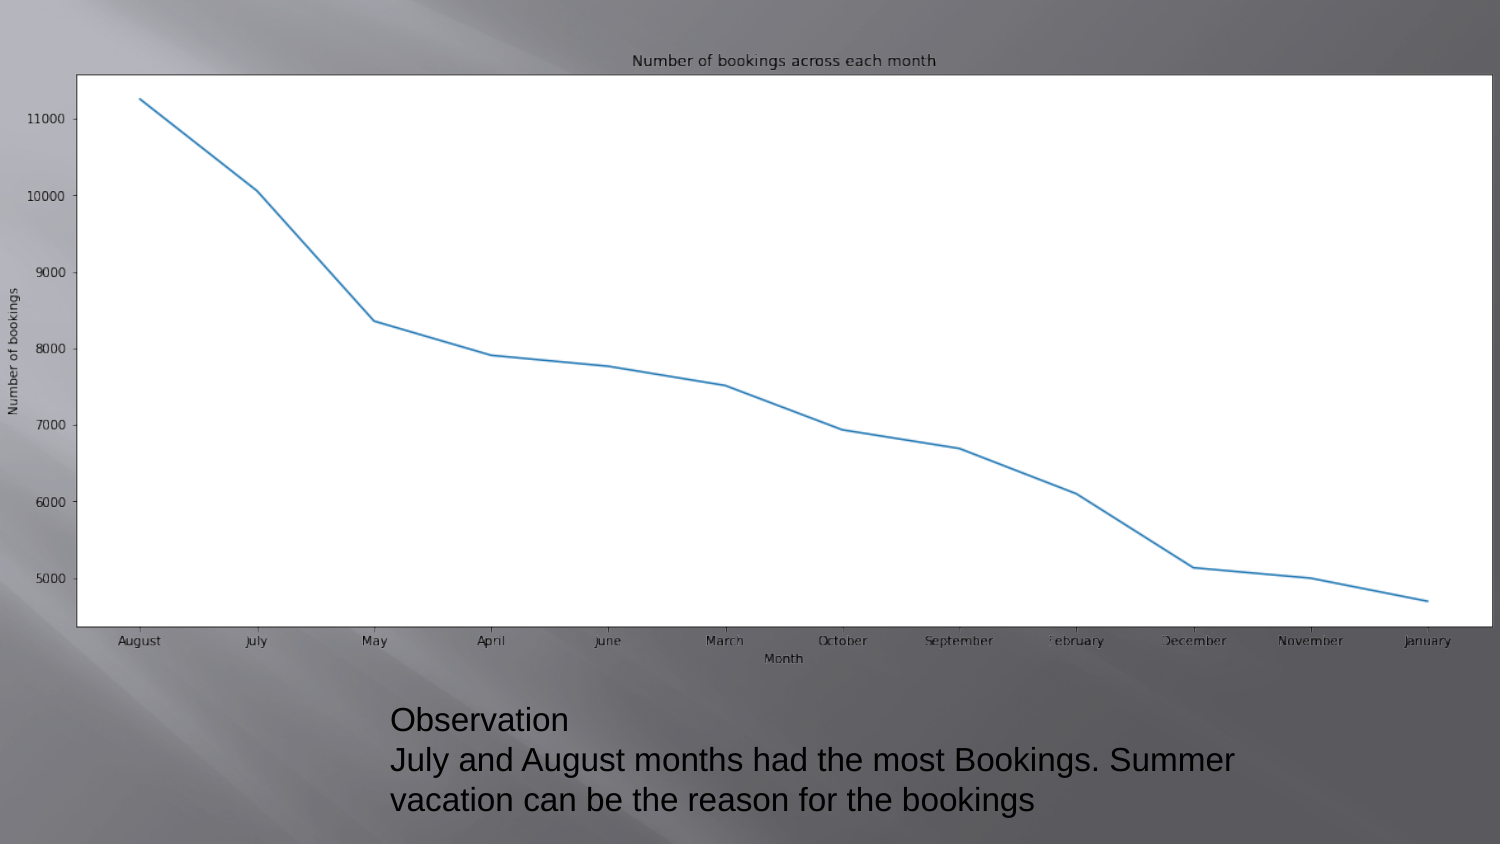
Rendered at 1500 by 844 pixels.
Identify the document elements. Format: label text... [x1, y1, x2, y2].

text_box Observation July and August months had the most Bookings. Summer vacation can be the reason for the bookings [375, 720, 1269, 826]
picture [0, 45, 1500, 675]
